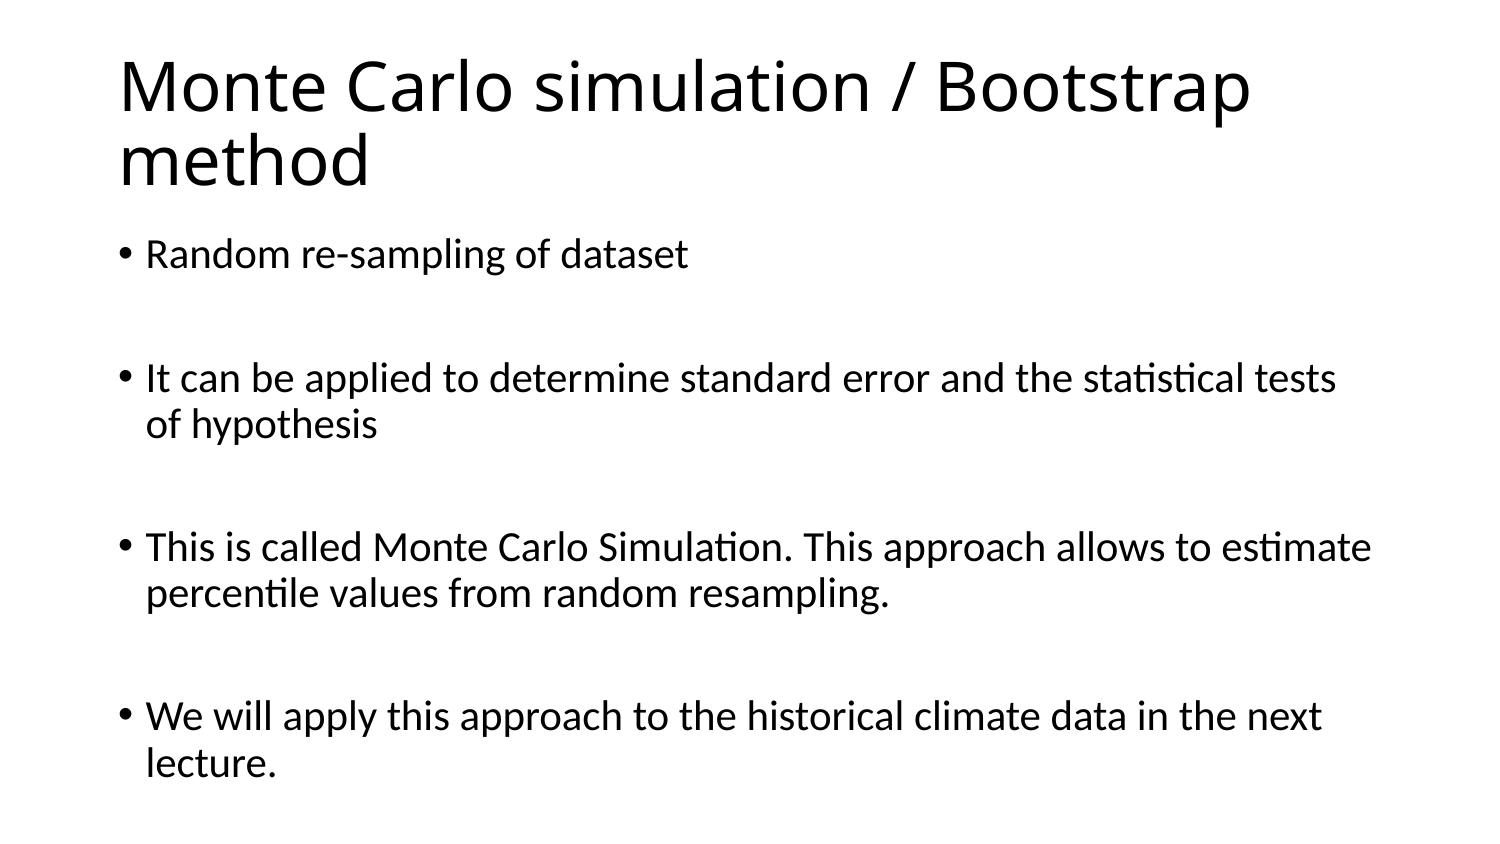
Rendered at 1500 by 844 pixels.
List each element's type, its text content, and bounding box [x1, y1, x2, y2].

list Random re-sampling of dataset It can be applied to determine standard error and the statistical tests of hypothesis This is called Monte Carlo Simulation. This approach allows to estimate percentile values from random resampling. We will apply this approach to the historical climate data in the next lecture. [103, 224, 1397, 799]
title Monte Carlo simulation / Bootstrap method [103, 44, 1397, 208]
